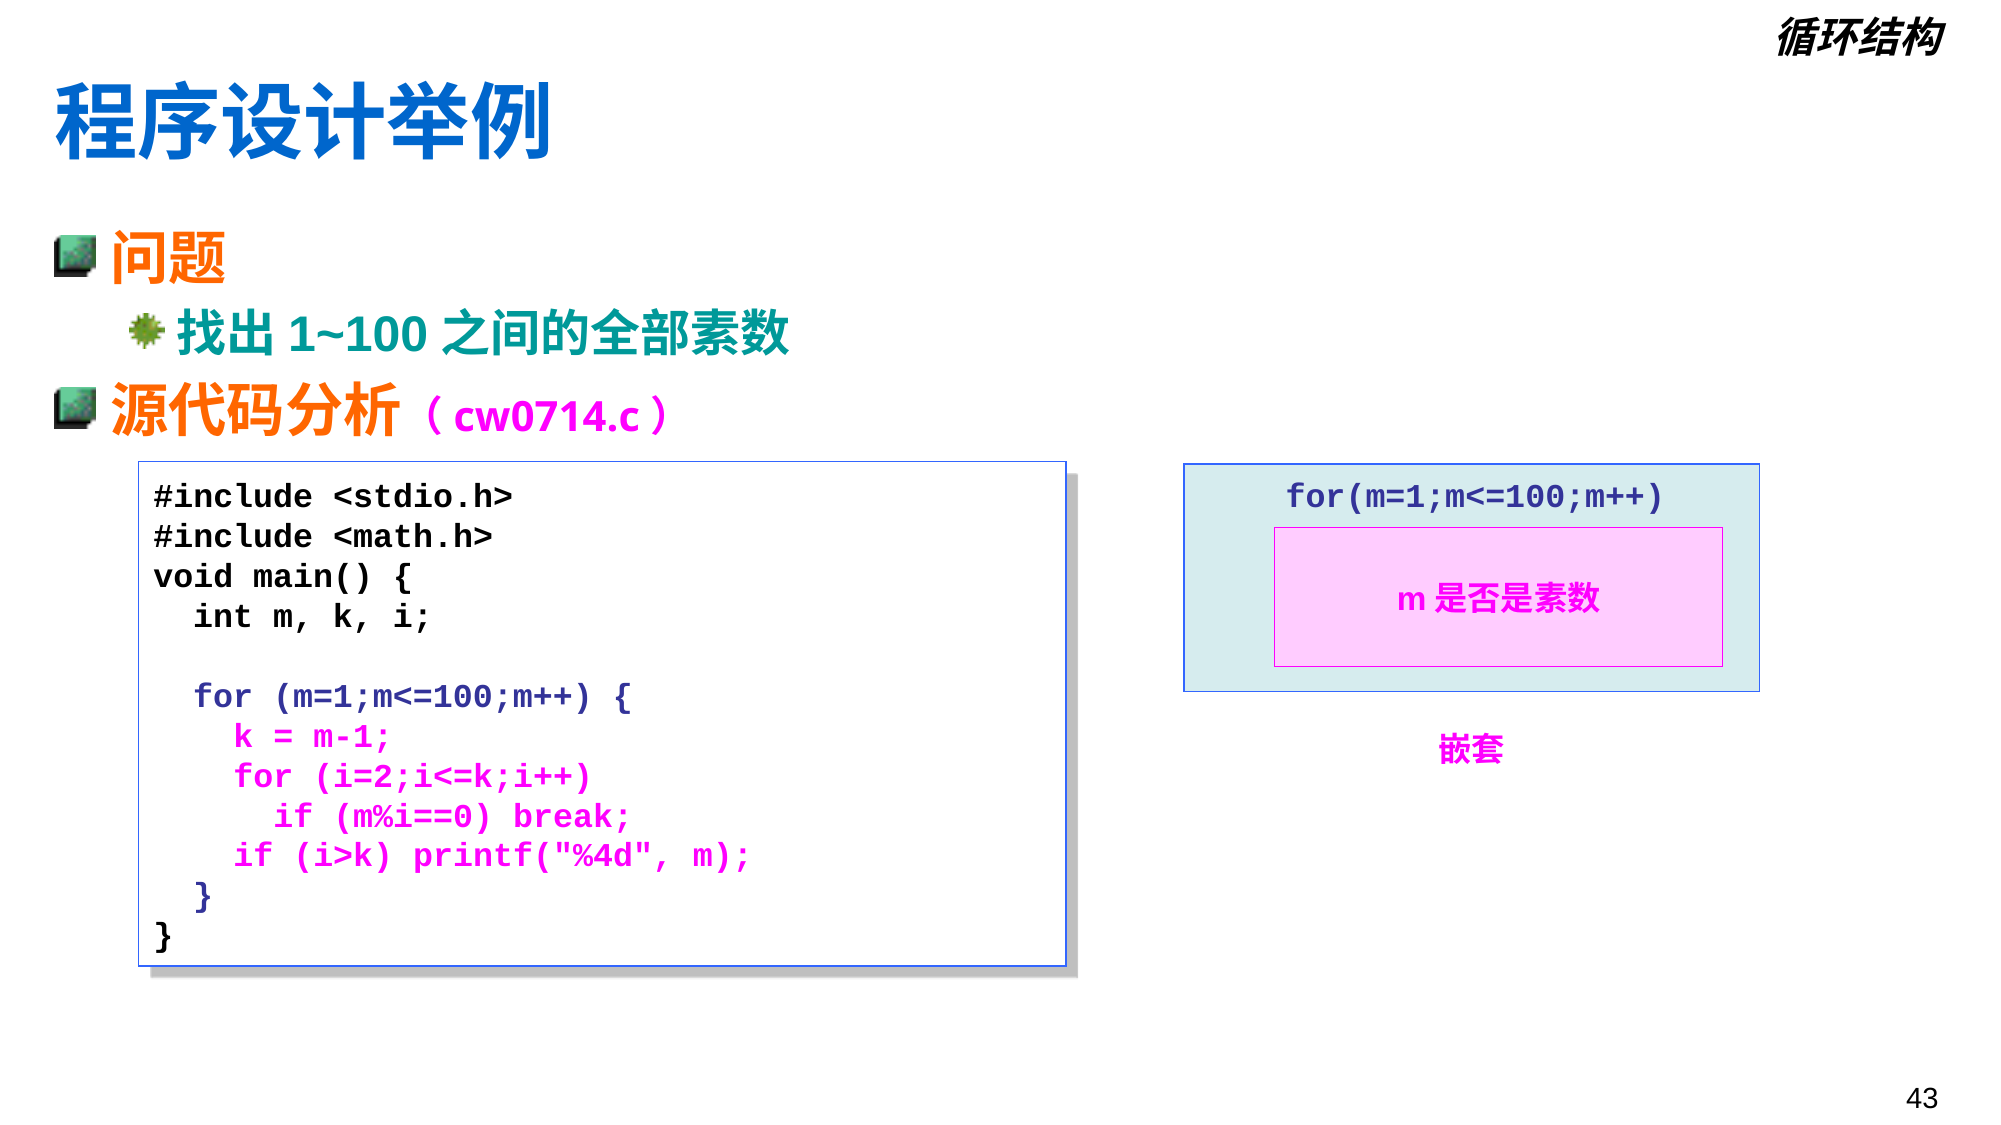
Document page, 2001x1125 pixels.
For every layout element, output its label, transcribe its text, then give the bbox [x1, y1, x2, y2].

slide_number 43 [1677, 1071, 1954, 1114]
title 程序设计举例 [39, 54, 1961, 185]
text_box #include <stdio.h> #include <math.h> void main() { int m, k, i; for (m=1;m<=100;m++) { k = m-1; for (i=2;i<=k;i++) if (m%i==0) break; if (i>k) printf("%4d", m); } } [138, 461, 1066, 967]
picture [129, 313, 165, 349]
text_box 循环结构 [673, 3, 1956, 69]
text_box for(m=1;m<=100;m++) [1200, 470, 1751, 518]
text_box [1184, 463, 1760, 692]
picture [54, 235, 96, 277]
text_box 嵌套 [1186, 720, 1757, 776]
text_box m是否是素数 [1274, 527, 1723, 667]
list 问题 找出1~100之间的全部素数 源代码分析（cw0714.c） [39, 213, 1961, 1042]
picture [54, 387, 96, 429]
